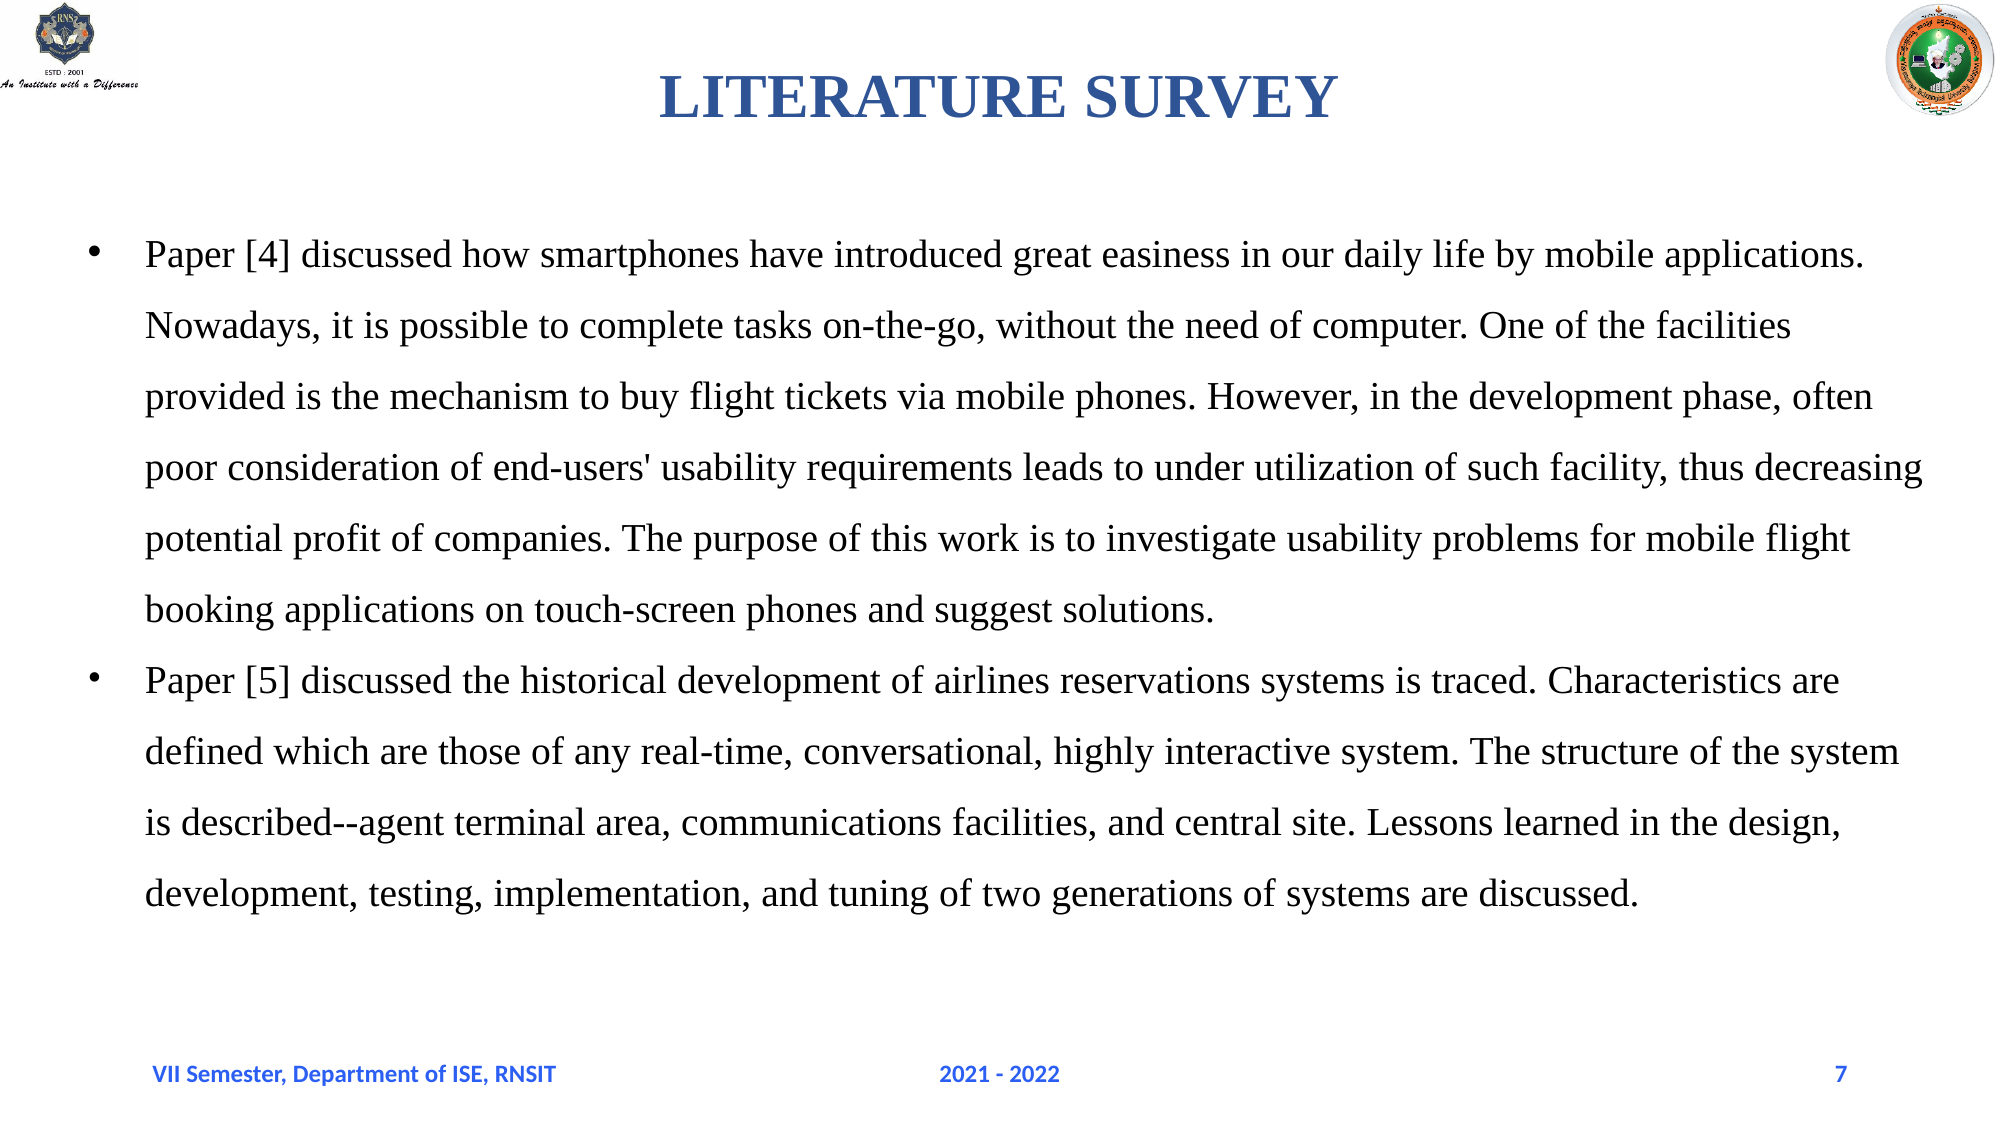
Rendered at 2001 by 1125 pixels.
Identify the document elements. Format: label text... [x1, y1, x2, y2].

footer 2021 - 2022 [662, 1042, 1338, 1103]
slide_number VII Semester, Department of ISE, RNSIT [137, 1042, 662, 1103]
picture [0, 0, 138, 90]
slide_number 7 [1412, 1042, 1863, 1103]
picture [1882, 2, 1997, 117]
list Paper [4] discussed how smartphones have introduced great easiness in our daily life by mobile applications. Nowadays, it is possible to complete tasks on-the-go, without the need of computer. One of the facilities provided is the mechanism to buy flight tickets via mobile phones. However, in the development phase, often poor consideration of end-users' usability requirements leads to under utilization of such facility, thus decreasing potential profit of companies. The purpose of this work is to investigate usability problems for mobile flight booking applications on touch-screen phones and suggest solutions. Paper [5] discussed the historical development of airlines reservations systems is traced. Characteristics are defined which are those of any real-time, conversational, highly interactive system. The structure of the system is described--agent terminal area, communications facilities, and central site. Lessons learned in the design, development, testing, implementation, and tuning of two generations of systems are discussed. [55, 196, 1945, 1024]
text_box LITERATURE SURVEY [324, 24, 1675, 138]
